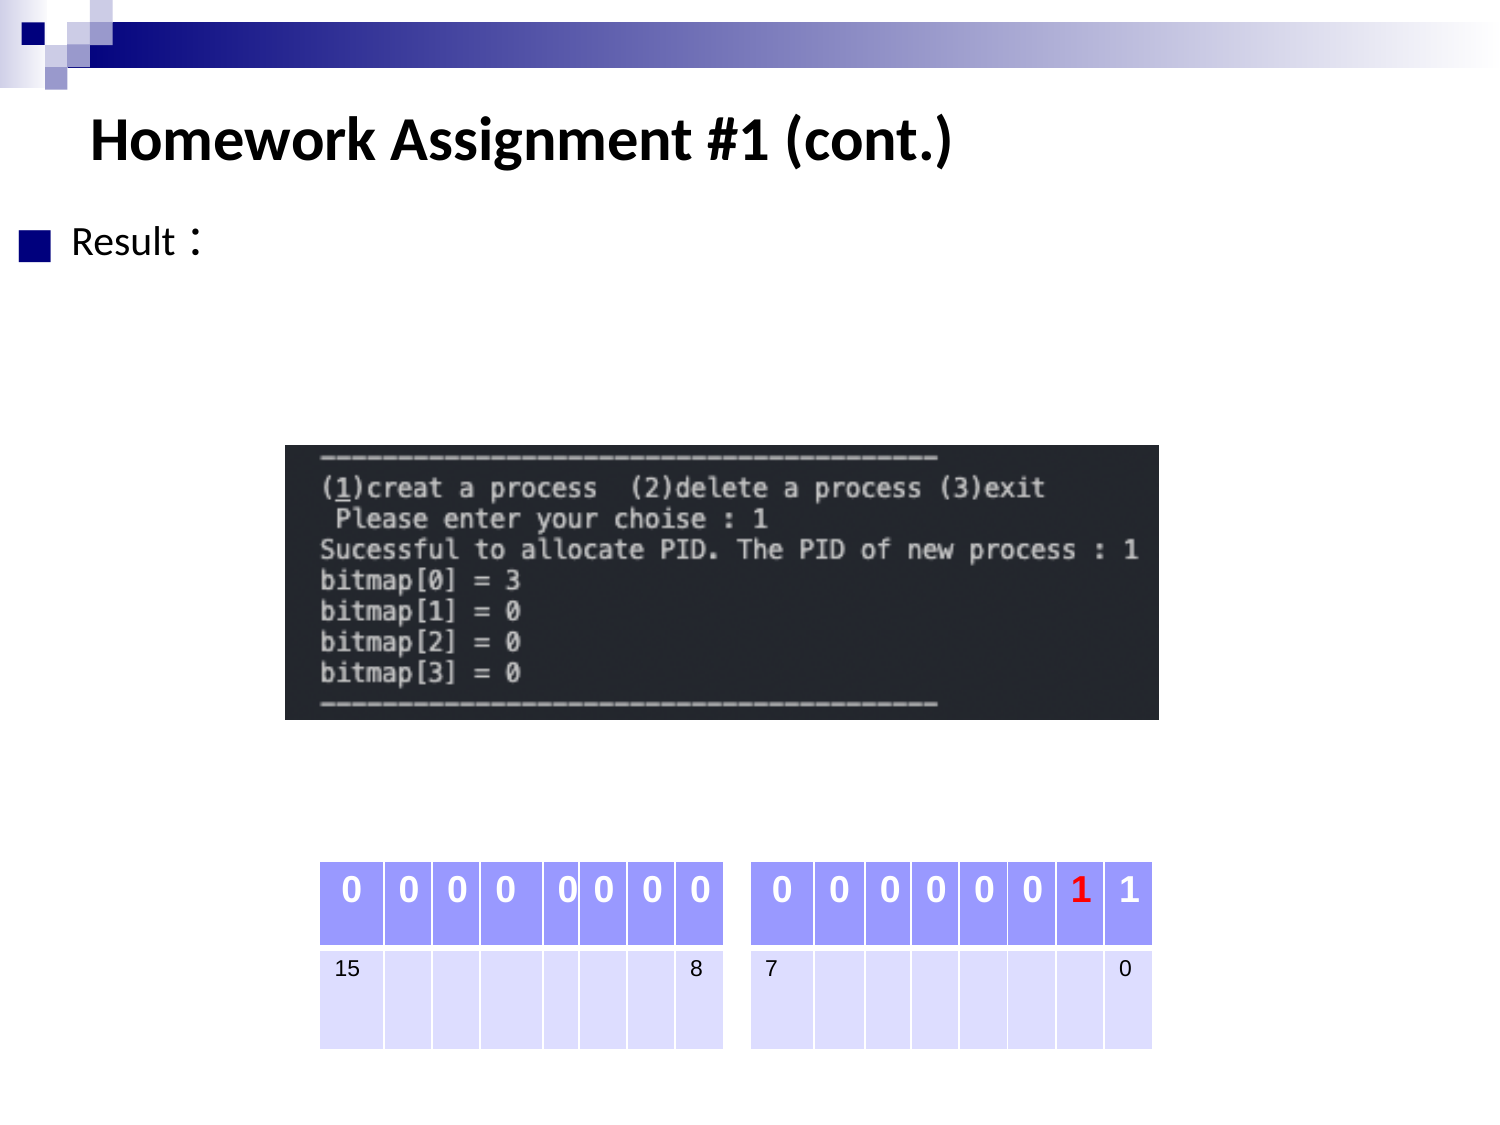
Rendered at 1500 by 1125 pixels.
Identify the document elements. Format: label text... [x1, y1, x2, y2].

table_cell [1008, 951, 1055, 1049]
table_cell [433, 951, 479, 1049]
table_cell 7 [751, 951, 813, 1049]
table_cell [960, 951, 1007, 1049]
table_header 0 [676, 862, 723, 945]
title Homework Assignment #1 (cont.) [75, 75, 1425, 197]
table_cell [481, 951, 542, 1049]
table_cell [580, 951, 626, 1049]
table_cell [912, 951, 958, 1049]
table_cell [815, 951, 864, 1049]
table_header 0 [385, 862, 431, 945]
picture [284, 445, 1160, 720]
table_header 0 [433, 862, 479, 945]
table_cell [1057, 951, 1103, 1049]
table_cell 15 [320, 951, 383, 1049]
table_header 0 [1008, 862, 1055, 945]
table_cell 8 [676, 951, 723, 1049]
table_header 0 [866, 862, 910, 945]
table_header 0 [320, 862, 383, 945]
table_cell [544, 951, 578, 1049]
table_header 0 [815, 862, 864, 945]
table_header 1 [1057, 862, 1103, 945]
table_header 0 [481, 862, 542, 945]
table_header 1 [1105, 862, 1152, 945]
list Result： [0, 206, 1350, 961]
table_cell [866, 951, 910, 1049]
table_cell 0 [1105, 951, 1152, 1049]
table_cell [385, 951, 431, 1049]
table_header 0 [628, 862, 674, 945]
table_header 0 [751, 862, 813, 945]
table_header 0 [960, 862, 1007, 945]
table_header 0 [580, 862, 626, 945]
table_header 0 [544, 862, 578, 945]
table_cell [628, 951, 674, 1049]
table_header 0 [912, 862, 958, 945]
